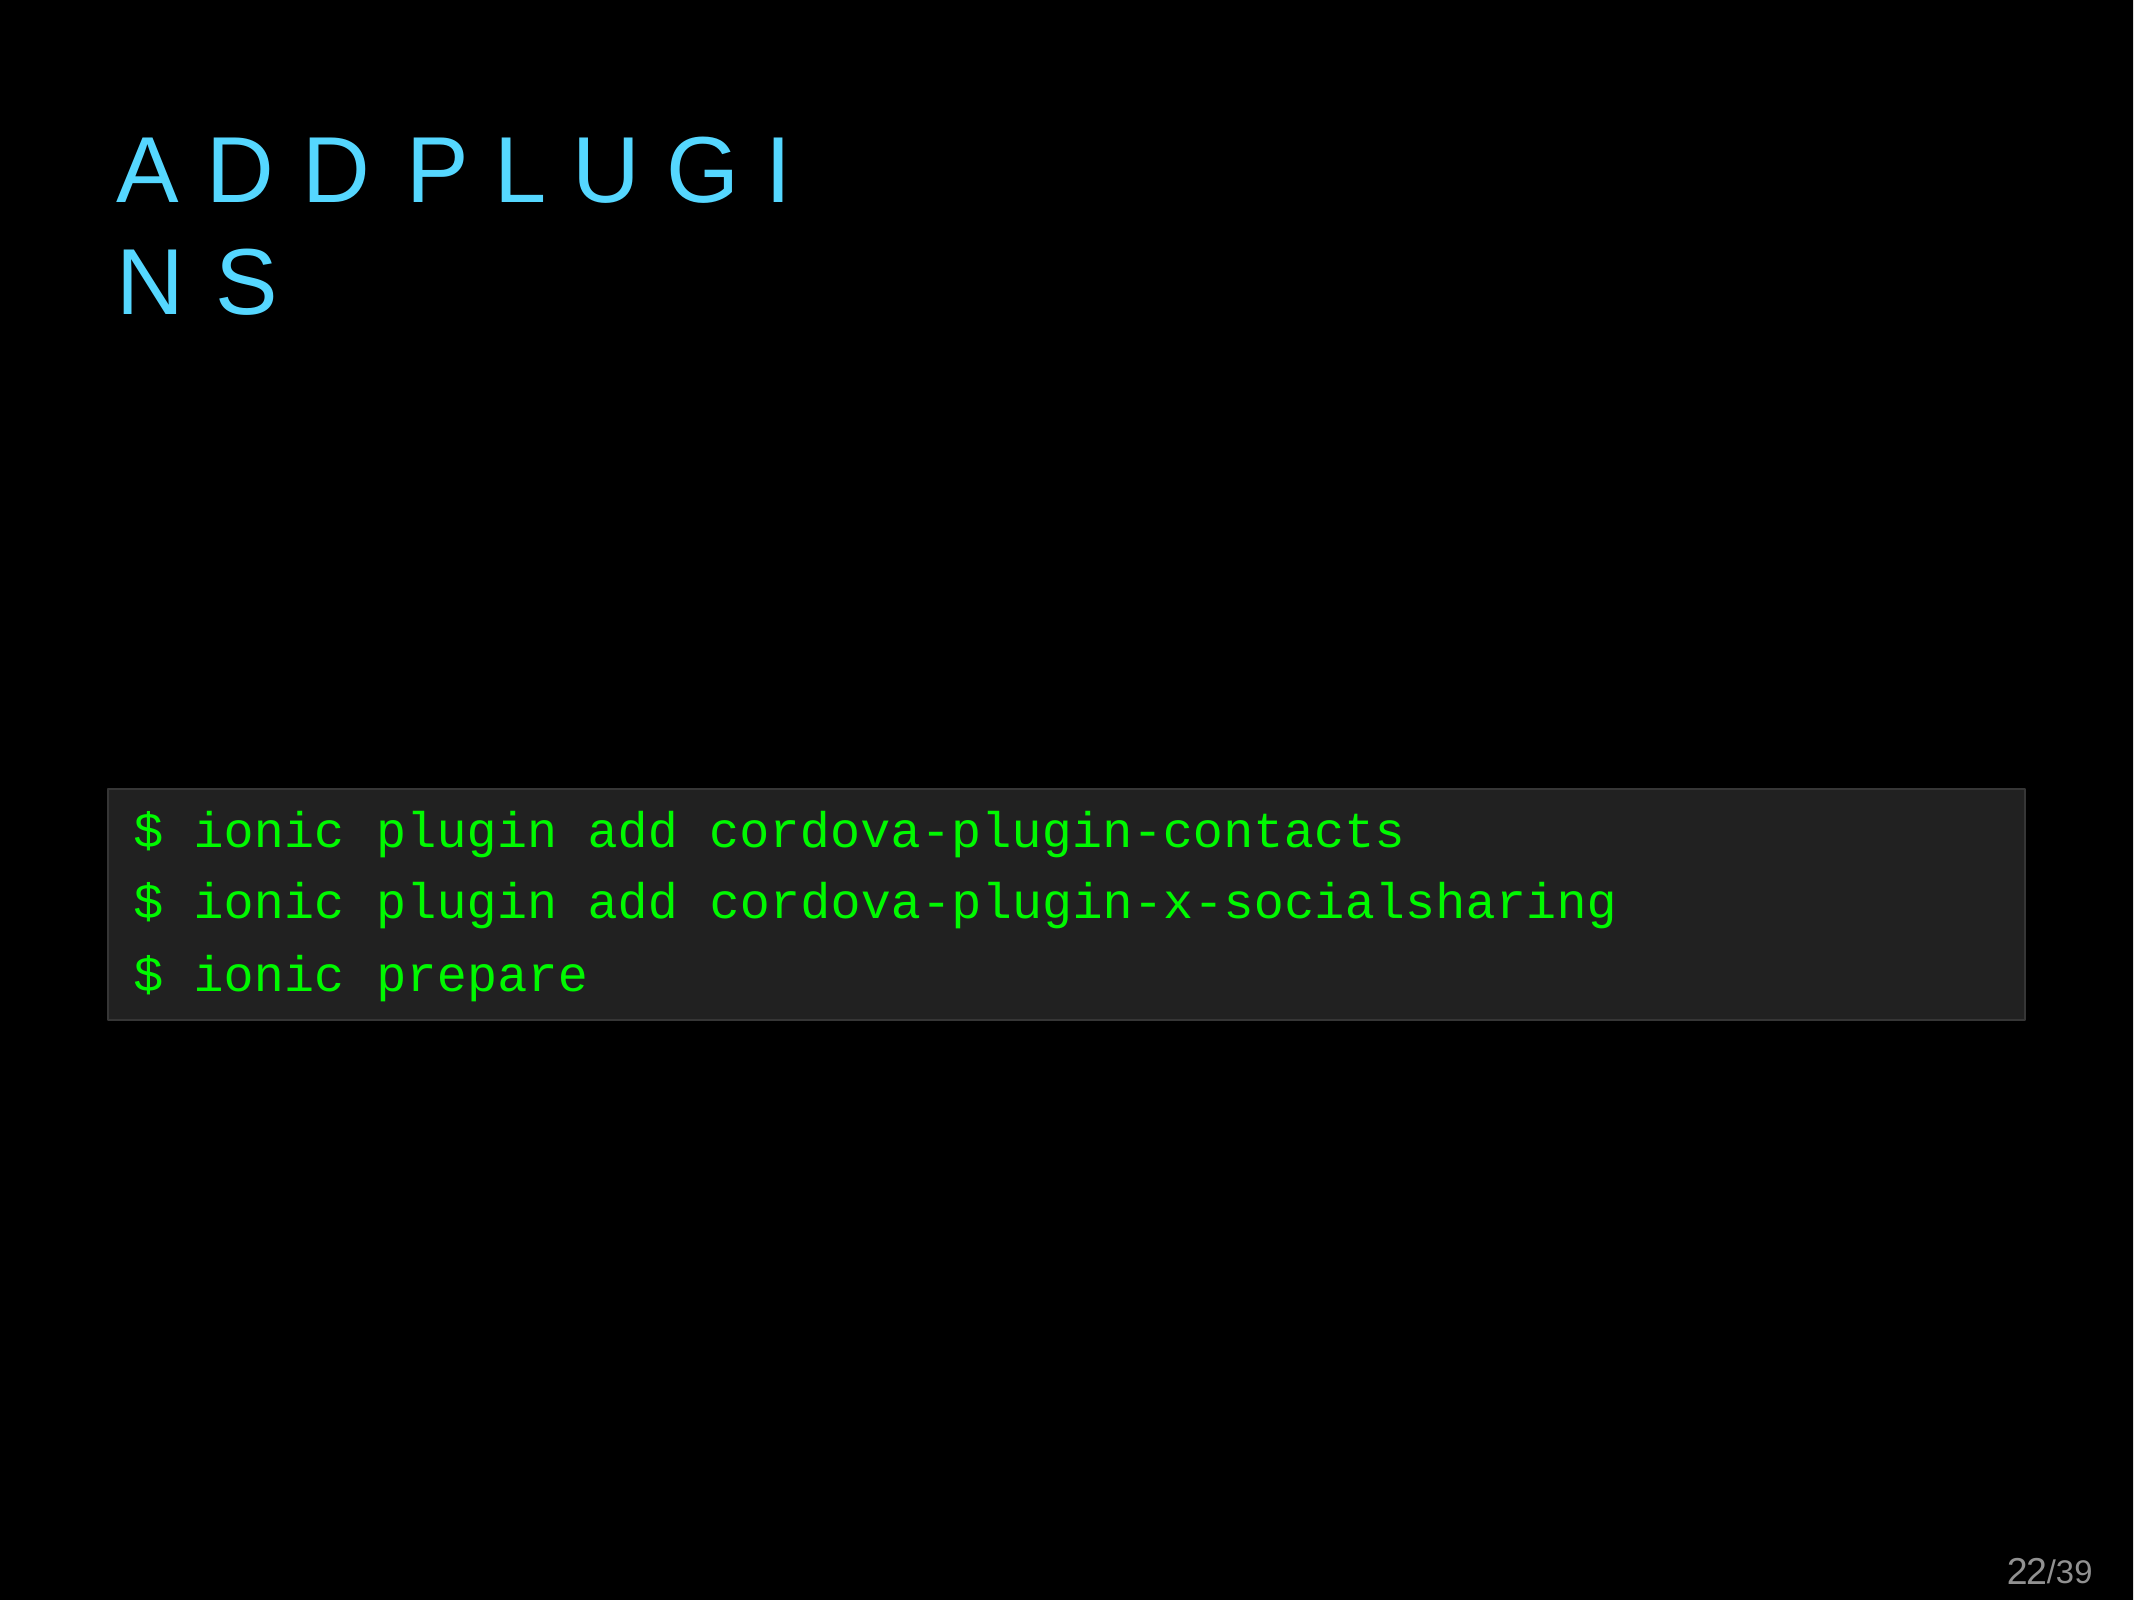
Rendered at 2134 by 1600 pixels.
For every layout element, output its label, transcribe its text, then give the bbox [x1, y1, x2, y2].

text_box prepare [376, 938, 592, 1002]
slide_number 22/39 [2002, 1524, 2101, 1600]
title A D D P L U G I N S [114, 106, 884, 376]
text_box [108, 788, 2025, 1021]
text_box plugin add cordova-plugin-contacts plugin add cordova-plugin-x-socialsharing [376, 785, 1624, 929]
text_box $ ionic $ ionic $ ionic [133, 785, 349, 1002]
